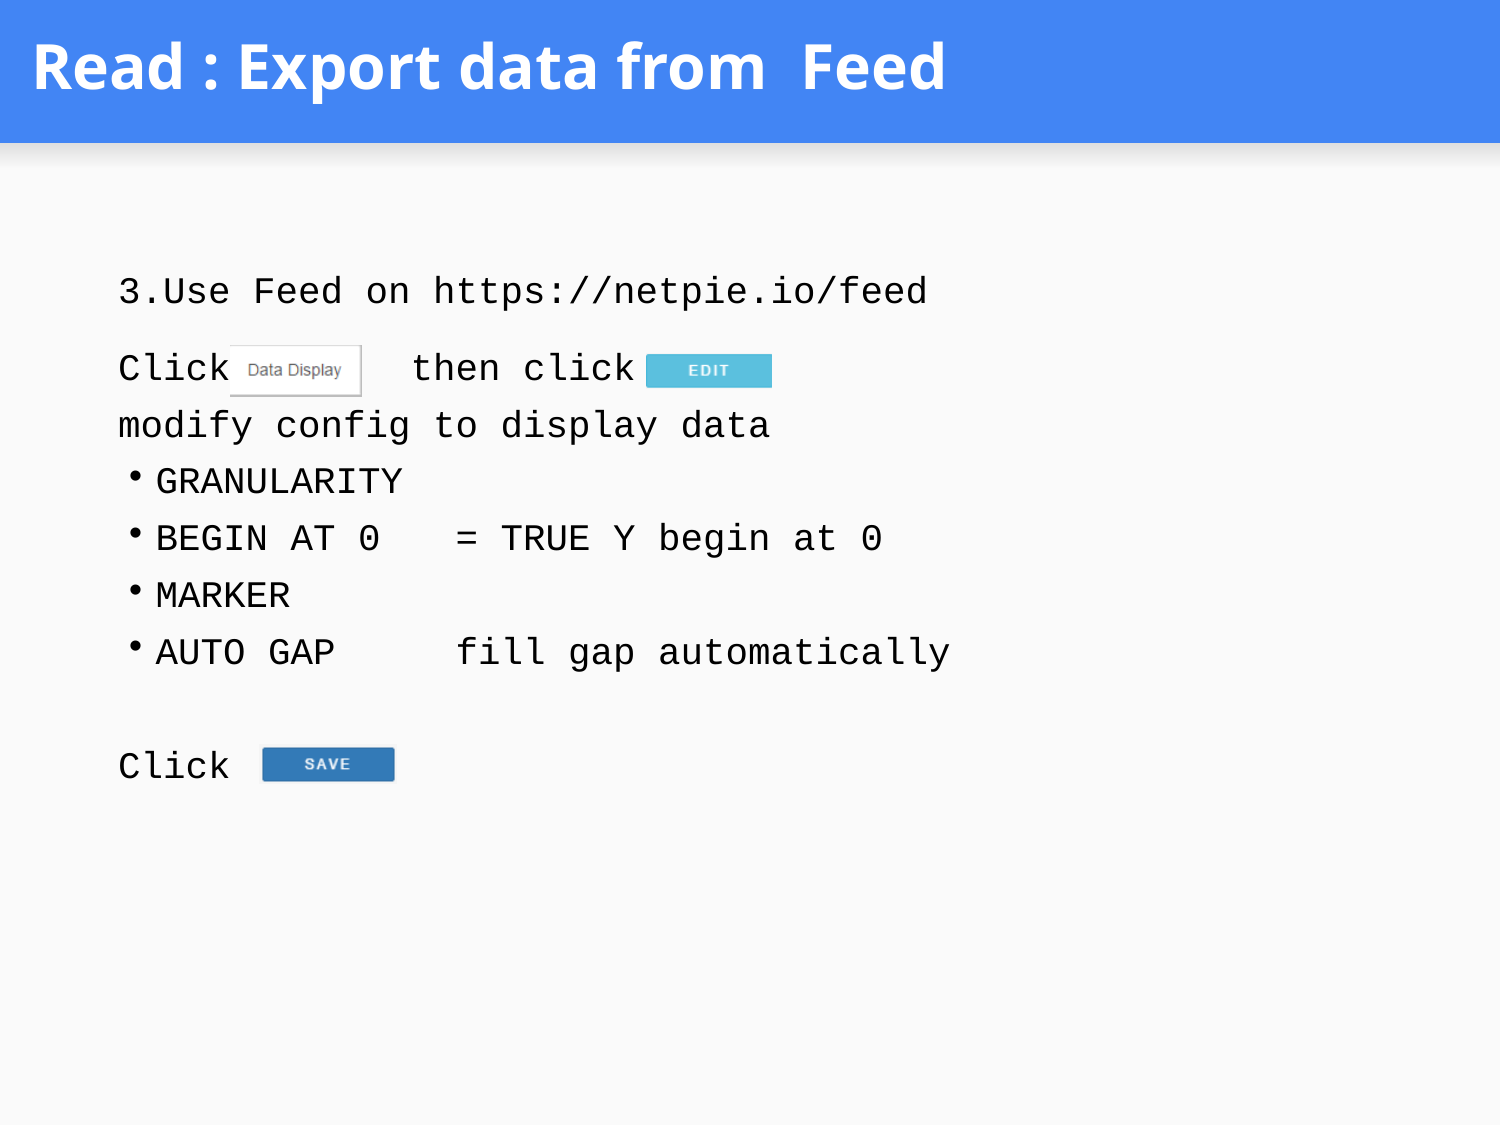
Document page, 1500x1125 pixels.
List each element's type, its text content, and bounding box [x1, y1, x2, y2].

picture [258, 744, 397, 784]
title Read : Export data from Feed [16, 3, 1464, 136]
picture [230, 345, 362, 398]
list 3.Use Feed on https://netpie.io/feed Click then click modify config to display data GRANULARITY BEGIN AT 0 = TRUE Y begin at 0 MARKER AUTO GAP fill gap automatically Click [103, 263, 1397, 1038]
picture [646, 353, 772, 389]
